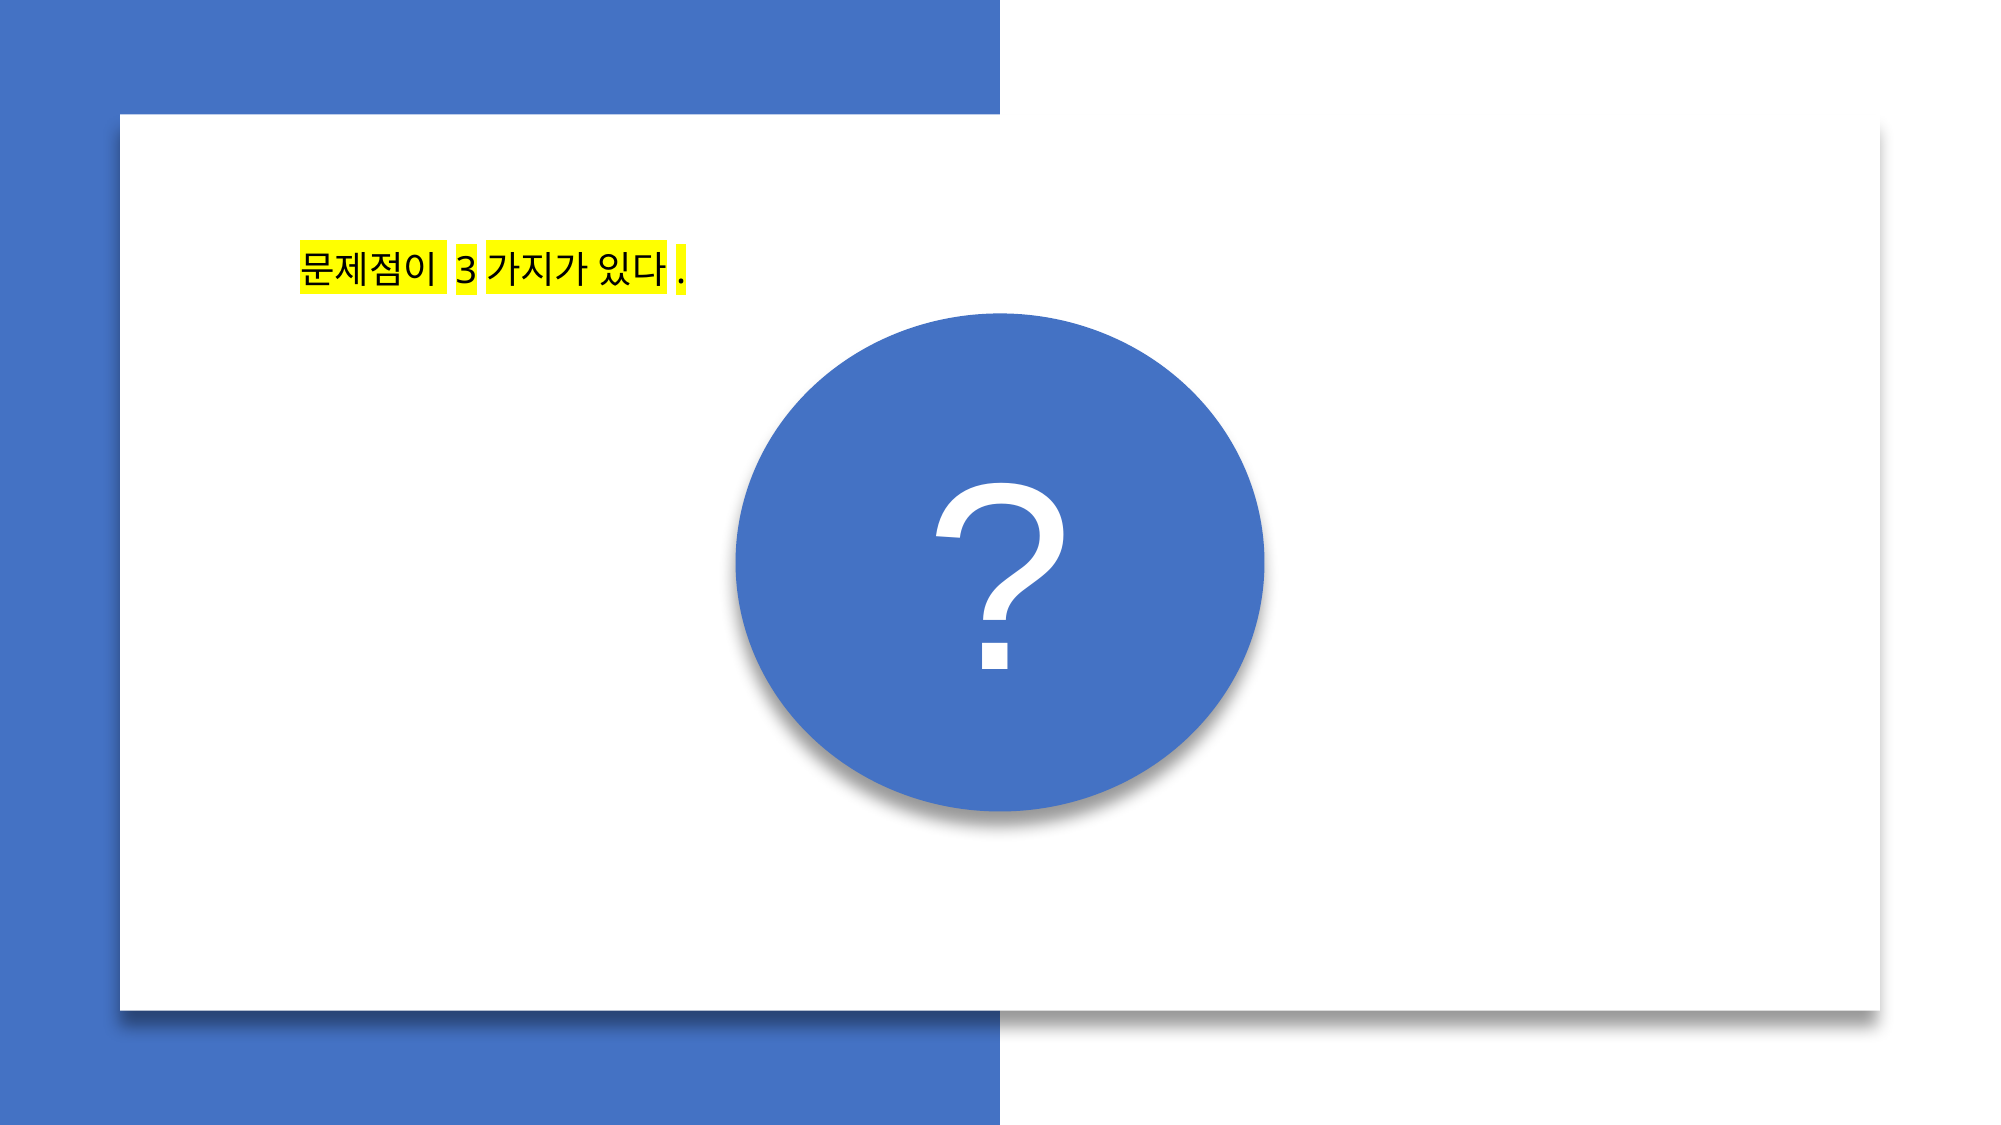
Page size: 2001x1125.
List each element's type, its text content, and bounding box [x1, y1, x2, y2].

text_box ? [734, 312, 1266, 813]
text_box [119, 113, 1881, 1012]
text_box 문제점이 3가지가 있다. [285, 238, 1286, 299]
